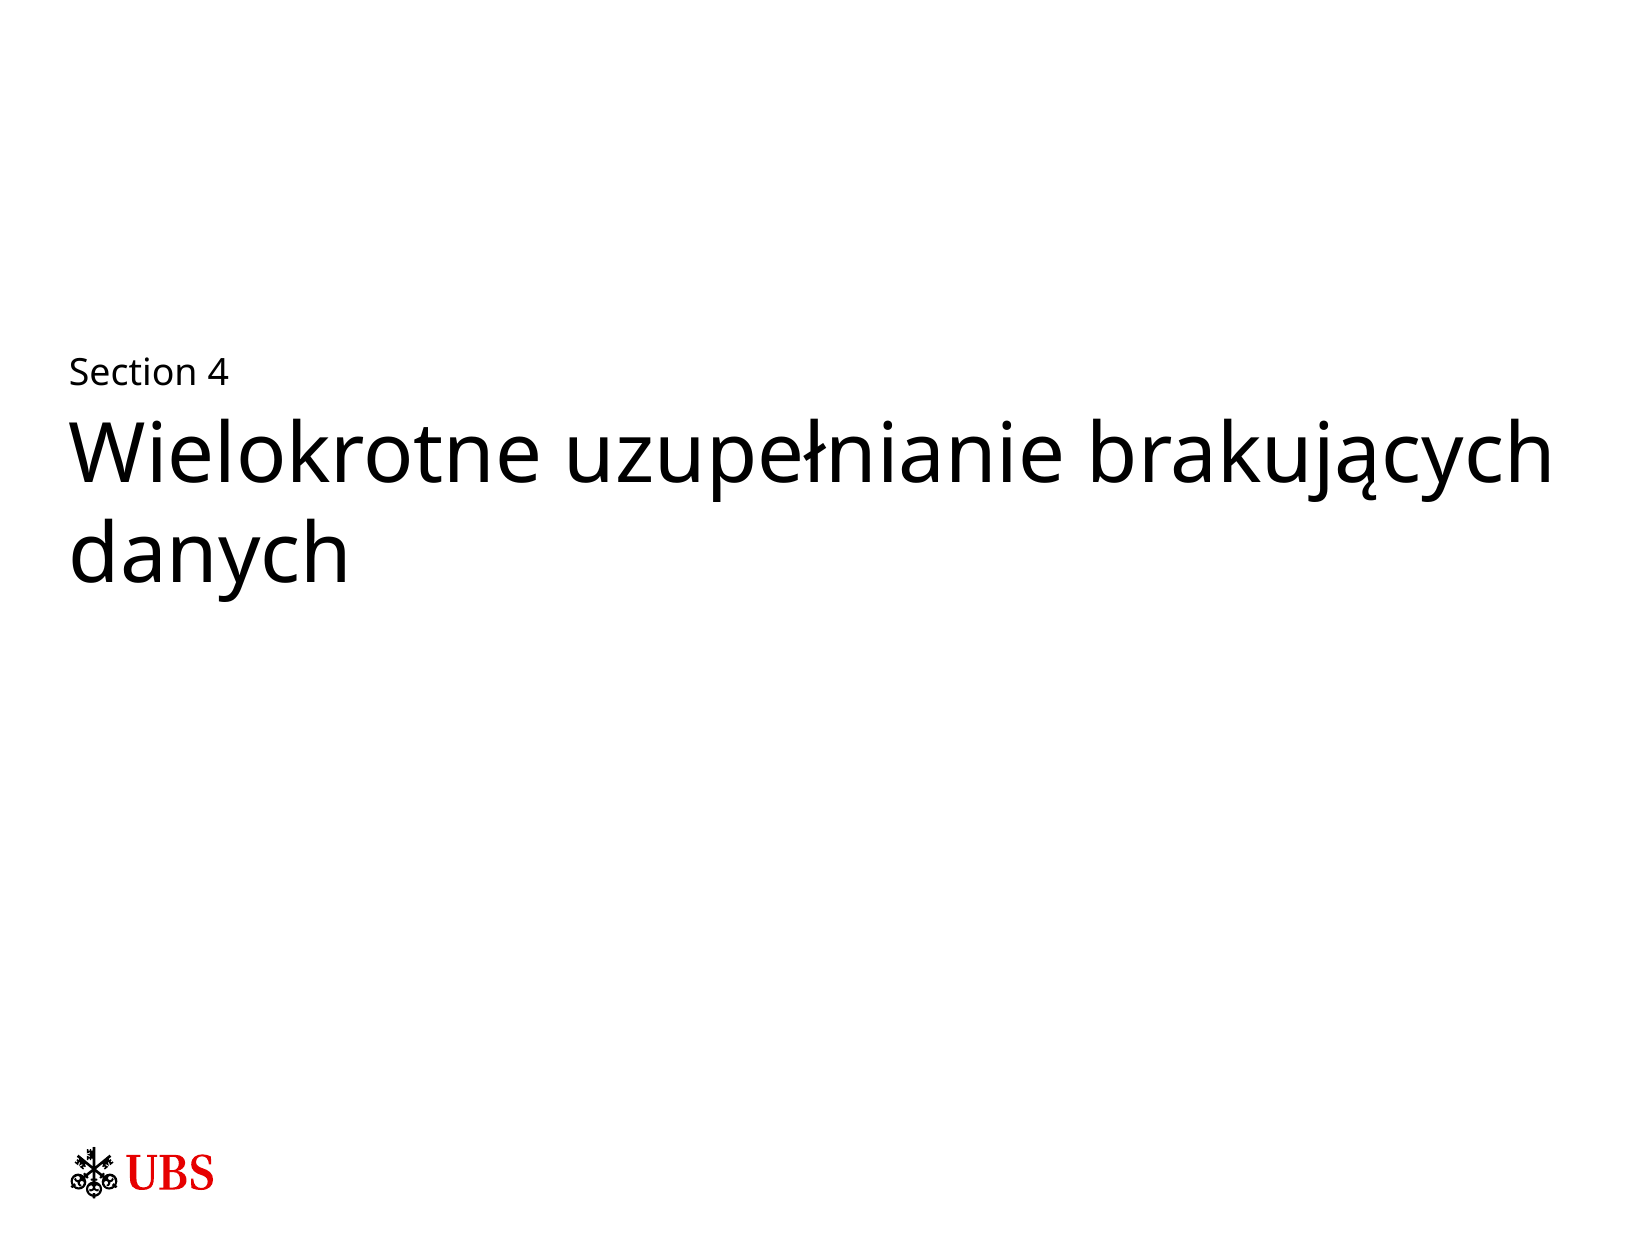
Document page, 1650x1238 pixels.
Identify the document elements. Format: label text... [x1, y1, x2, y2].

subtitle Wielokrotne uzupełnianie brakujących danych [68, 398, 1577, 569]
title Section 4 [68, 329, 1577, 393]
